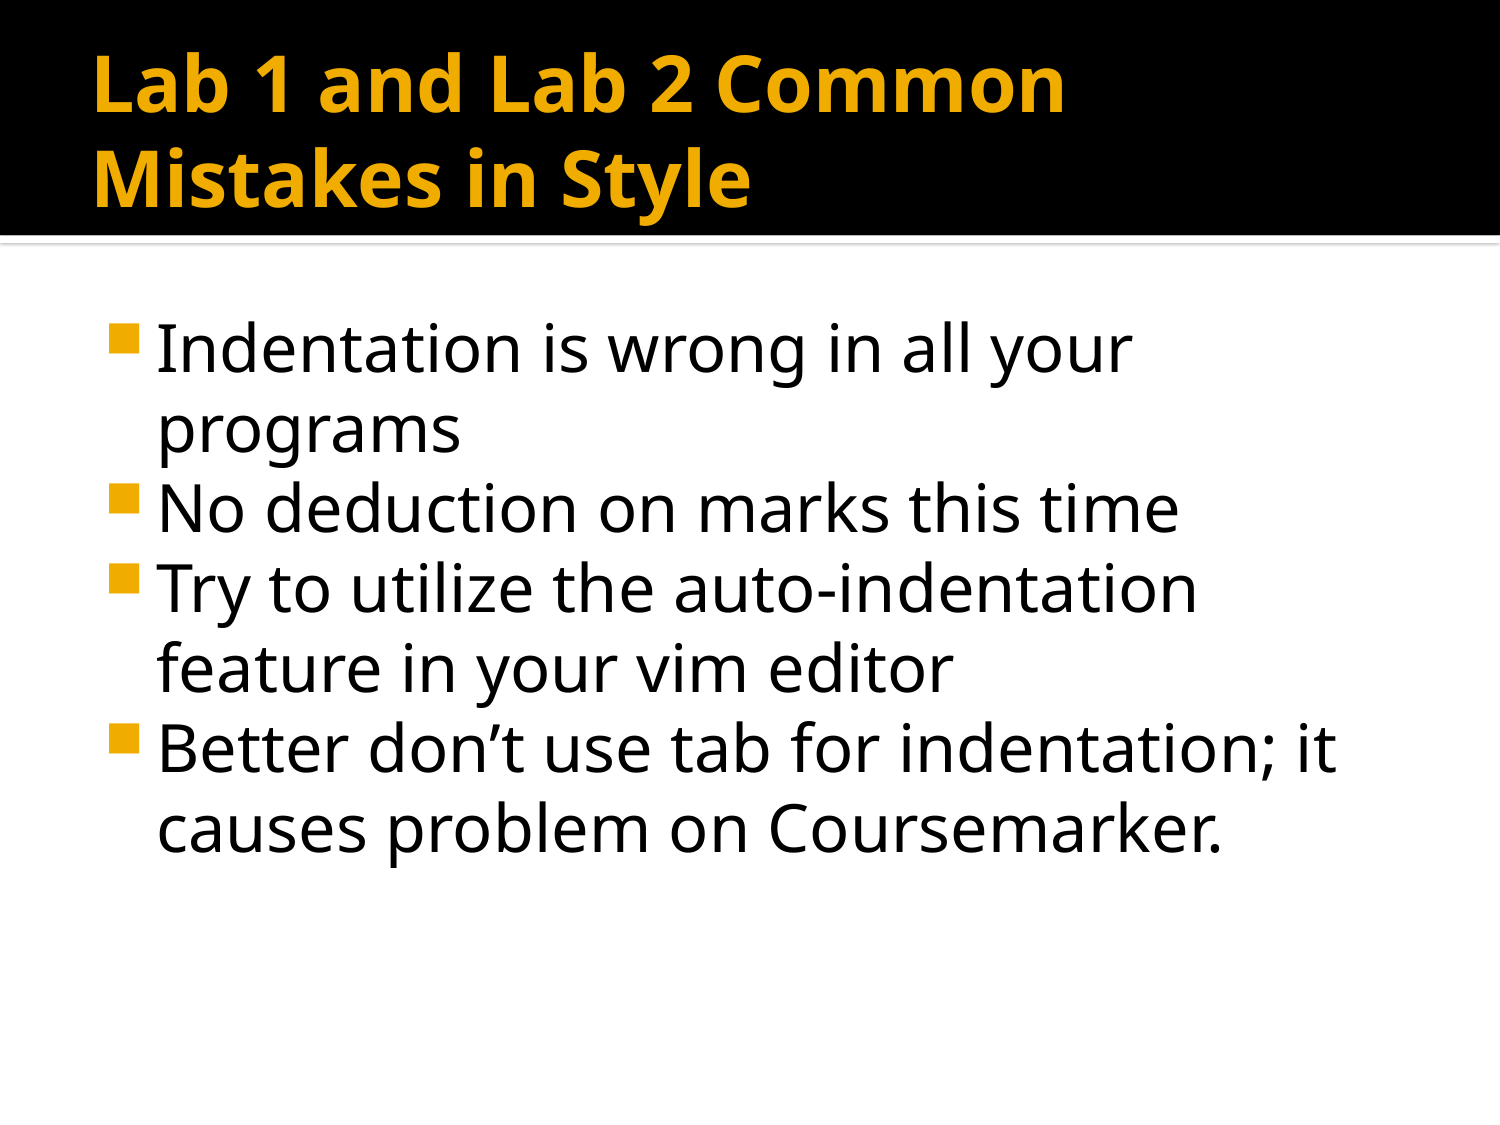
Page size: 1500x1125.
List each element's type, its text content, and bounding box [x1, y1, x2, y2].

title Lab 1 and Lab 2 Common Mistakes in Style [75, 25, 1425, 231]
list Indentation is wrong in all your programs No deduction on marks this time Try to utilize the auto-indentation feature in your vim editor Better don’t use tab for indentation; it causes problem on Coursemarker. [75, 291, 1425, 1050]
